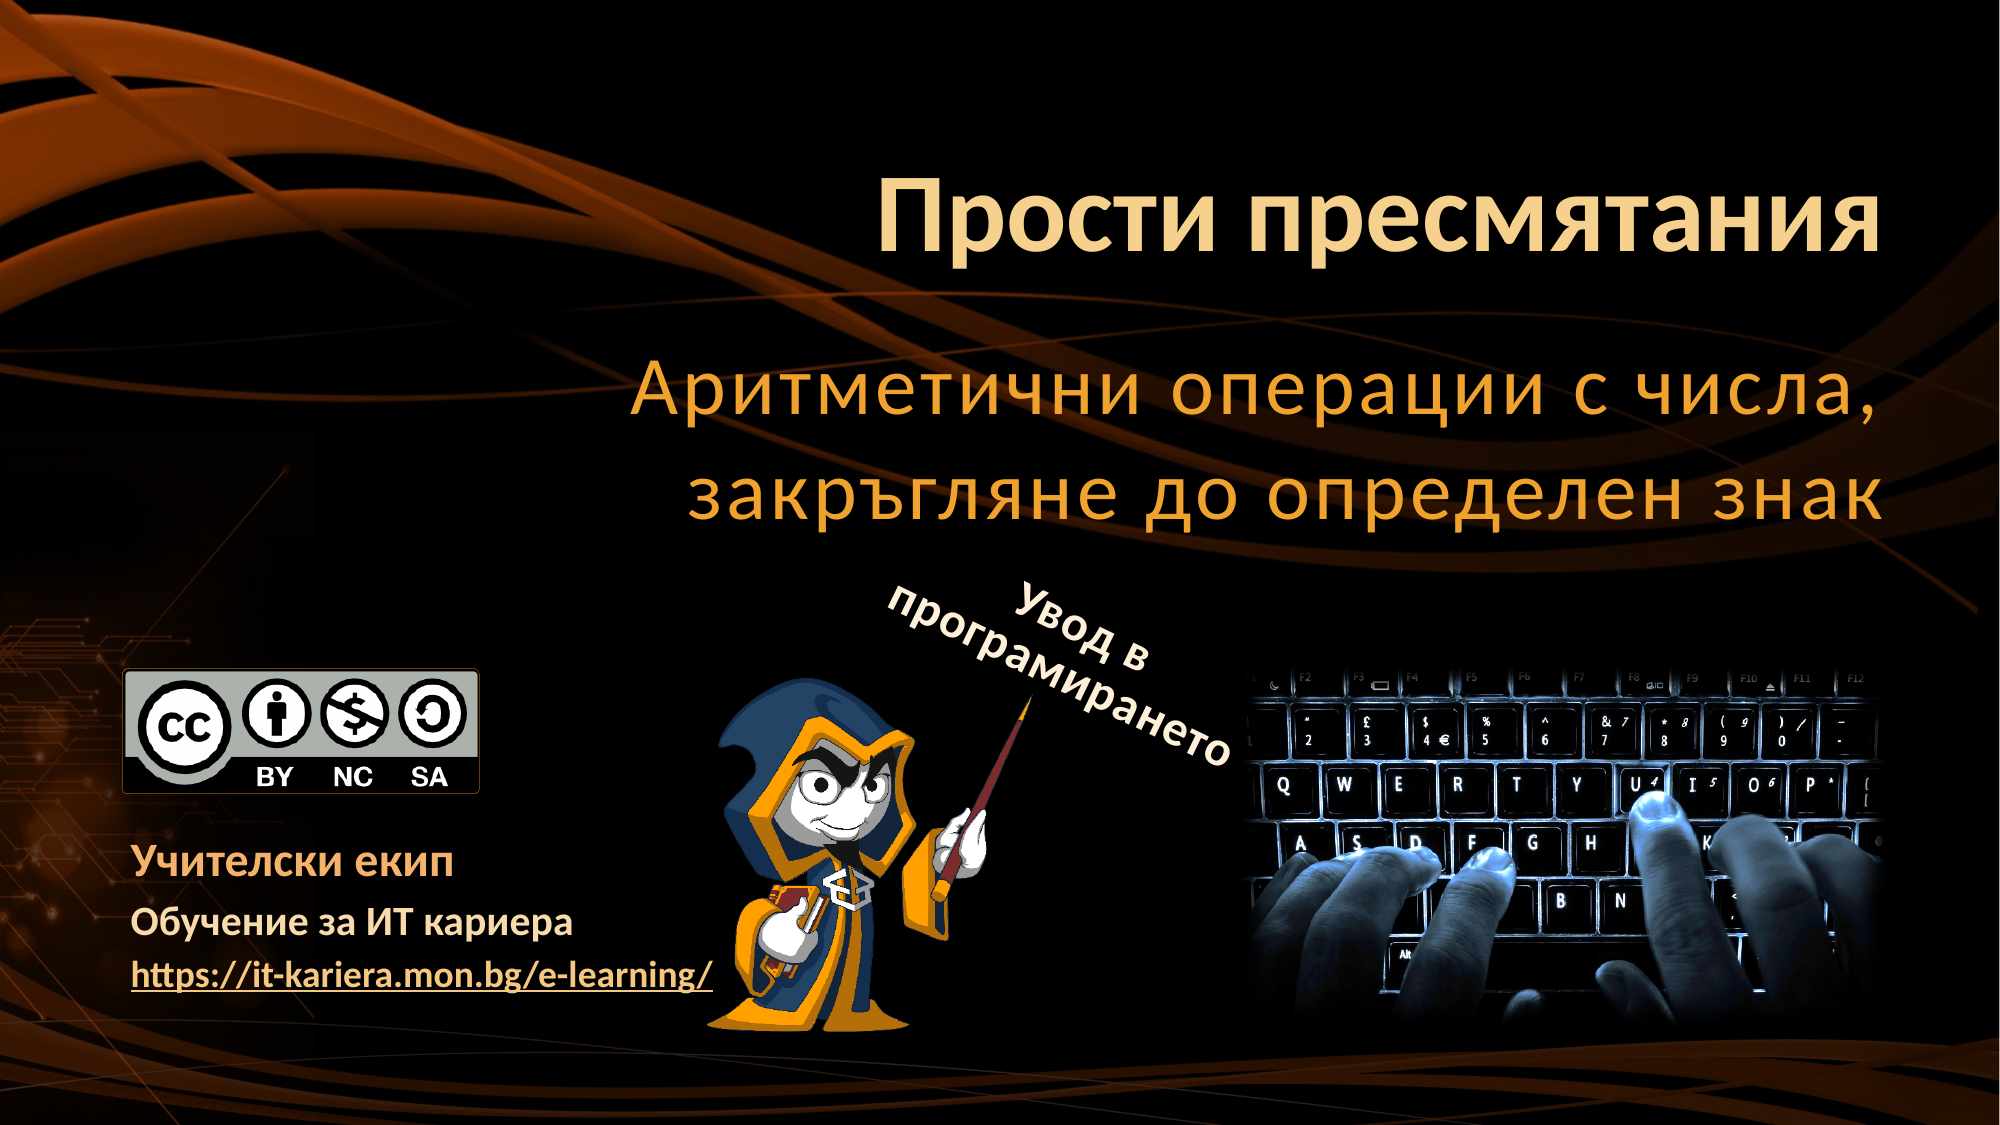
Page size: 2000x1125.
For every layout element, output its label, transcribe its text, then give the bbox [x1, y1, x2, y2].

picture [0, 0, 2000, 1125]
text_box Увод в програмирането [864, 510, 1239, 794]
title Прости пресмятания [587, 125, 1885, 305]
text_box Обучение за ИТ кариера [124, 885, 648, 941]
subtitle Аритметични операции с числа, закръгляне до определен знак [587, 326, 1885, 542]
text_box Учителски екип [124, 820, 648, 885]
text_box https://it-kariera.mon.bg/e-learning/ [124, 941, 674, 1001]
